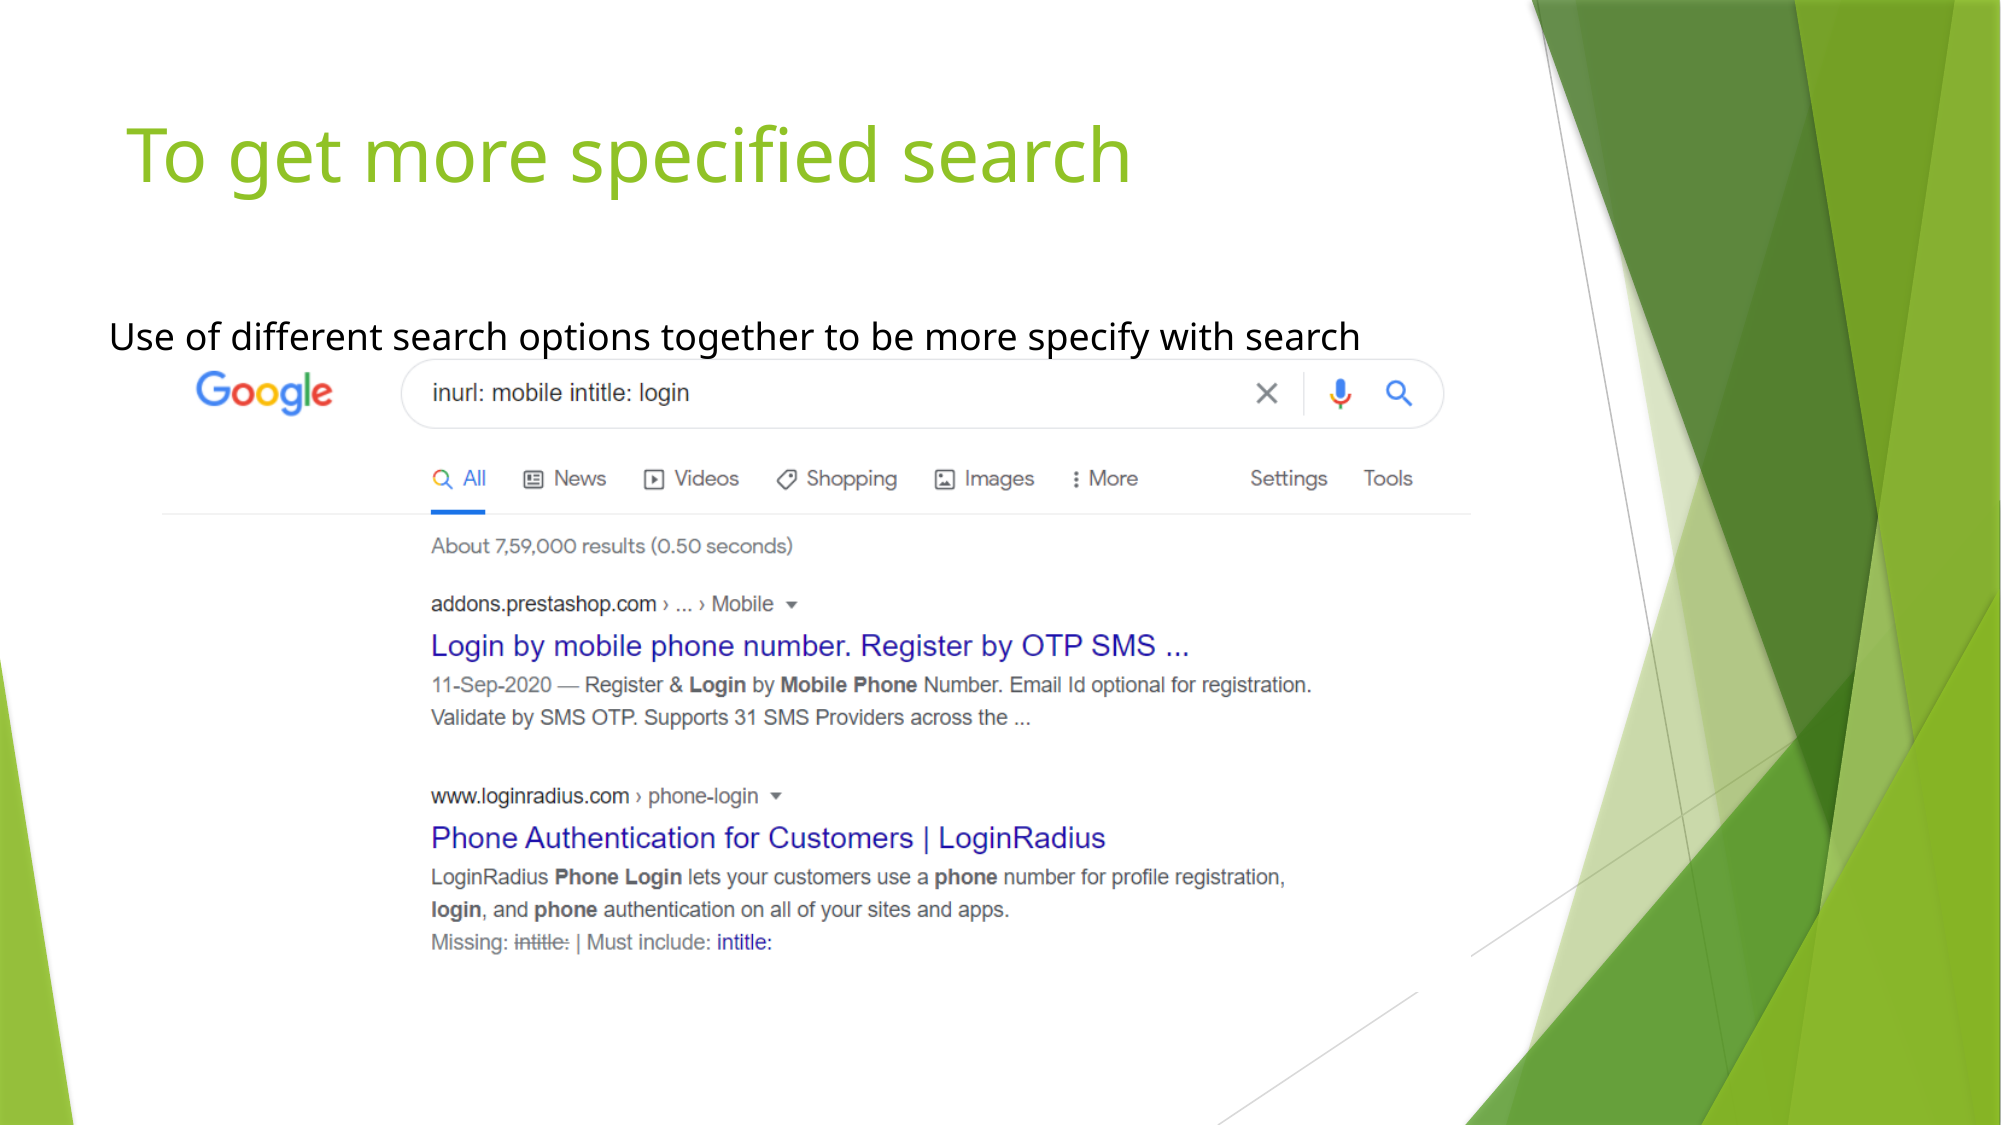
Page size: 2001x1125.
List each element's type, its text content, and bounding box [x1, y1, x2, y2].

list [161, 353, 1471, 992]
title To get more specified search [111, 99, 1522, 317]
text_box Use of different search options together to be more specify with search [93, 305, 1378, 366]
